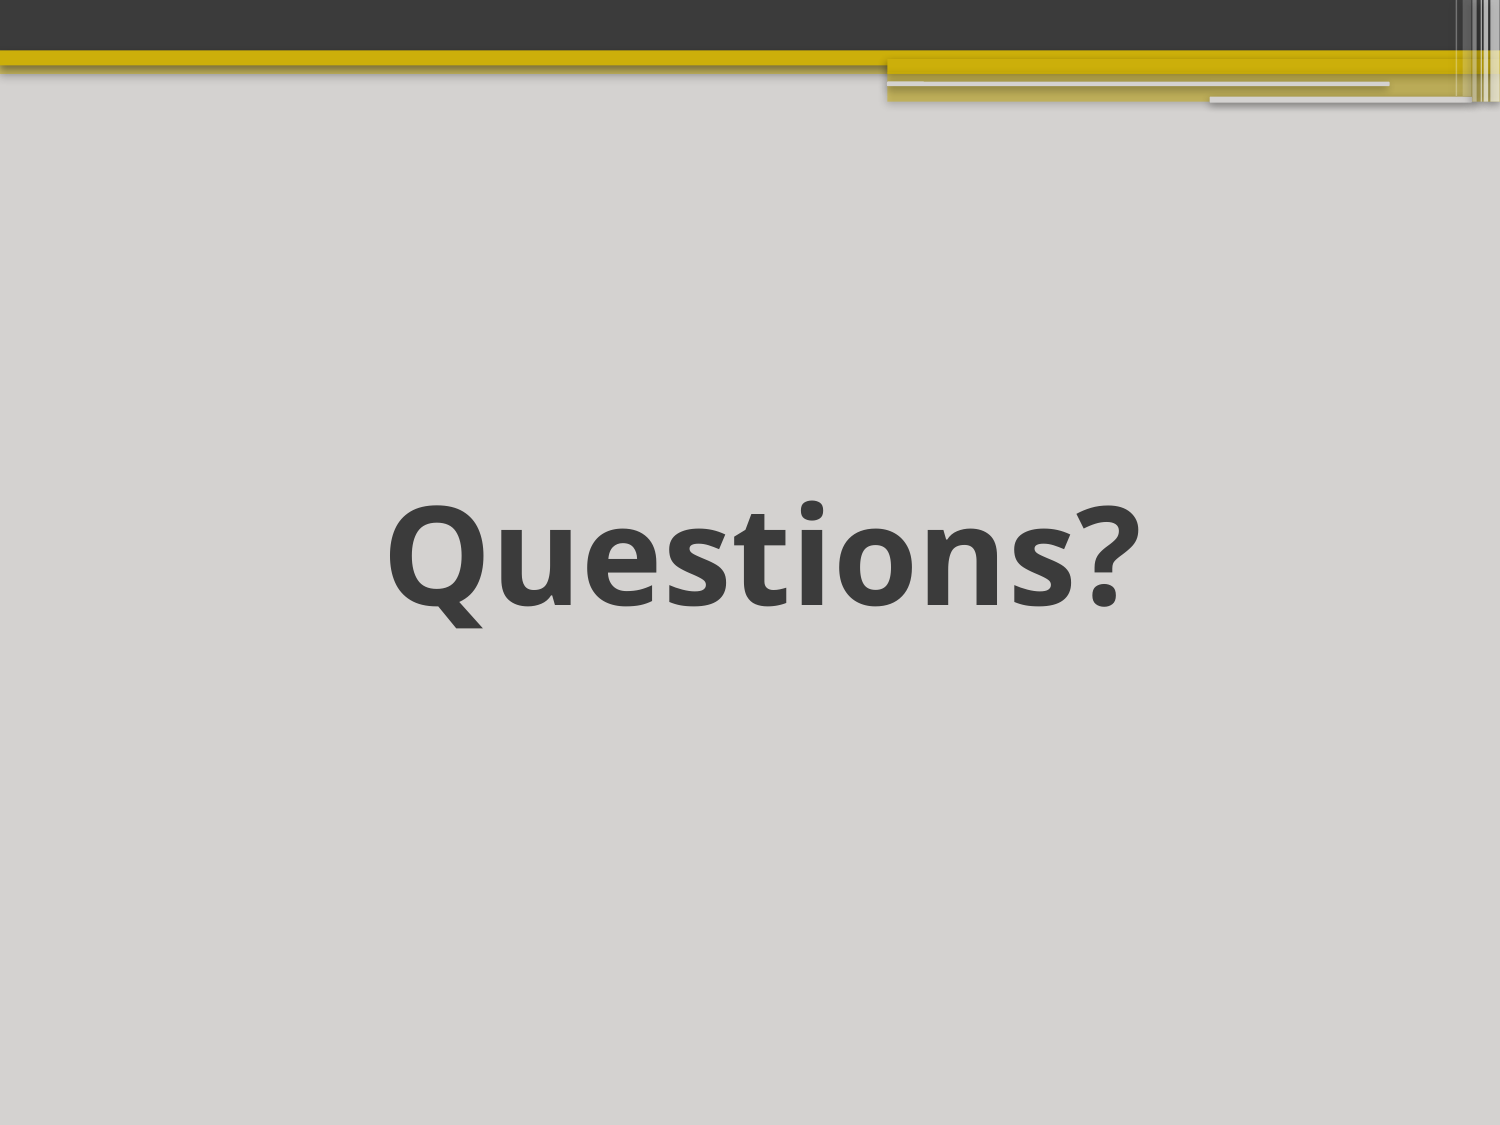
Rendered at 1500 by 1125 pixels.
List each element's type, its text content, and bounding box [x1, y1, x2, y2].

title Questions? [87, 462, 1438, 638]
